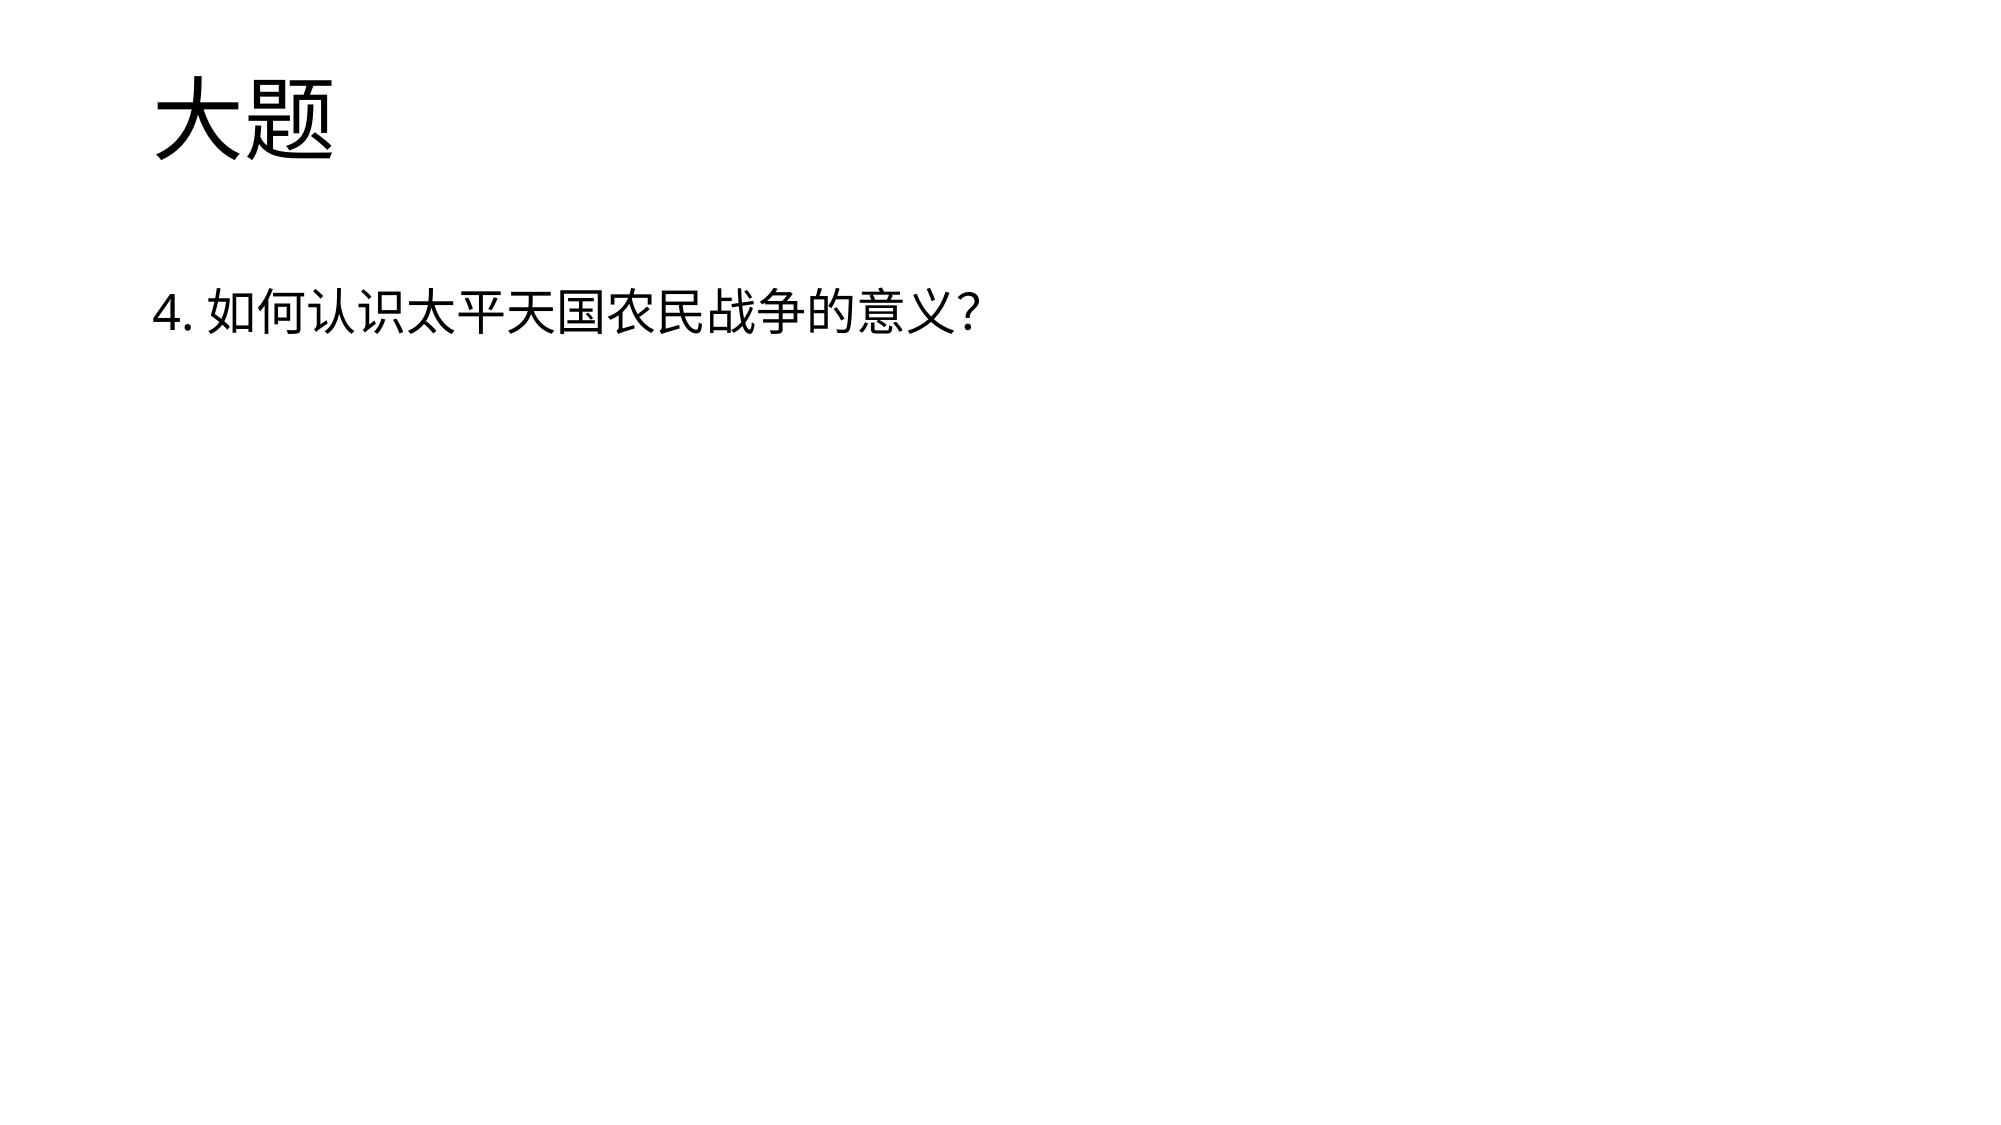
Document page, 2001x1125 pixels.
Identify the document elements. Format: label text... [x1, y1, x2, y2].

list 4.如何认识太平天国农民战争的意义？ [137, 213, 1977, 1061]
title 大题 [137, 14, 1863, 213]
